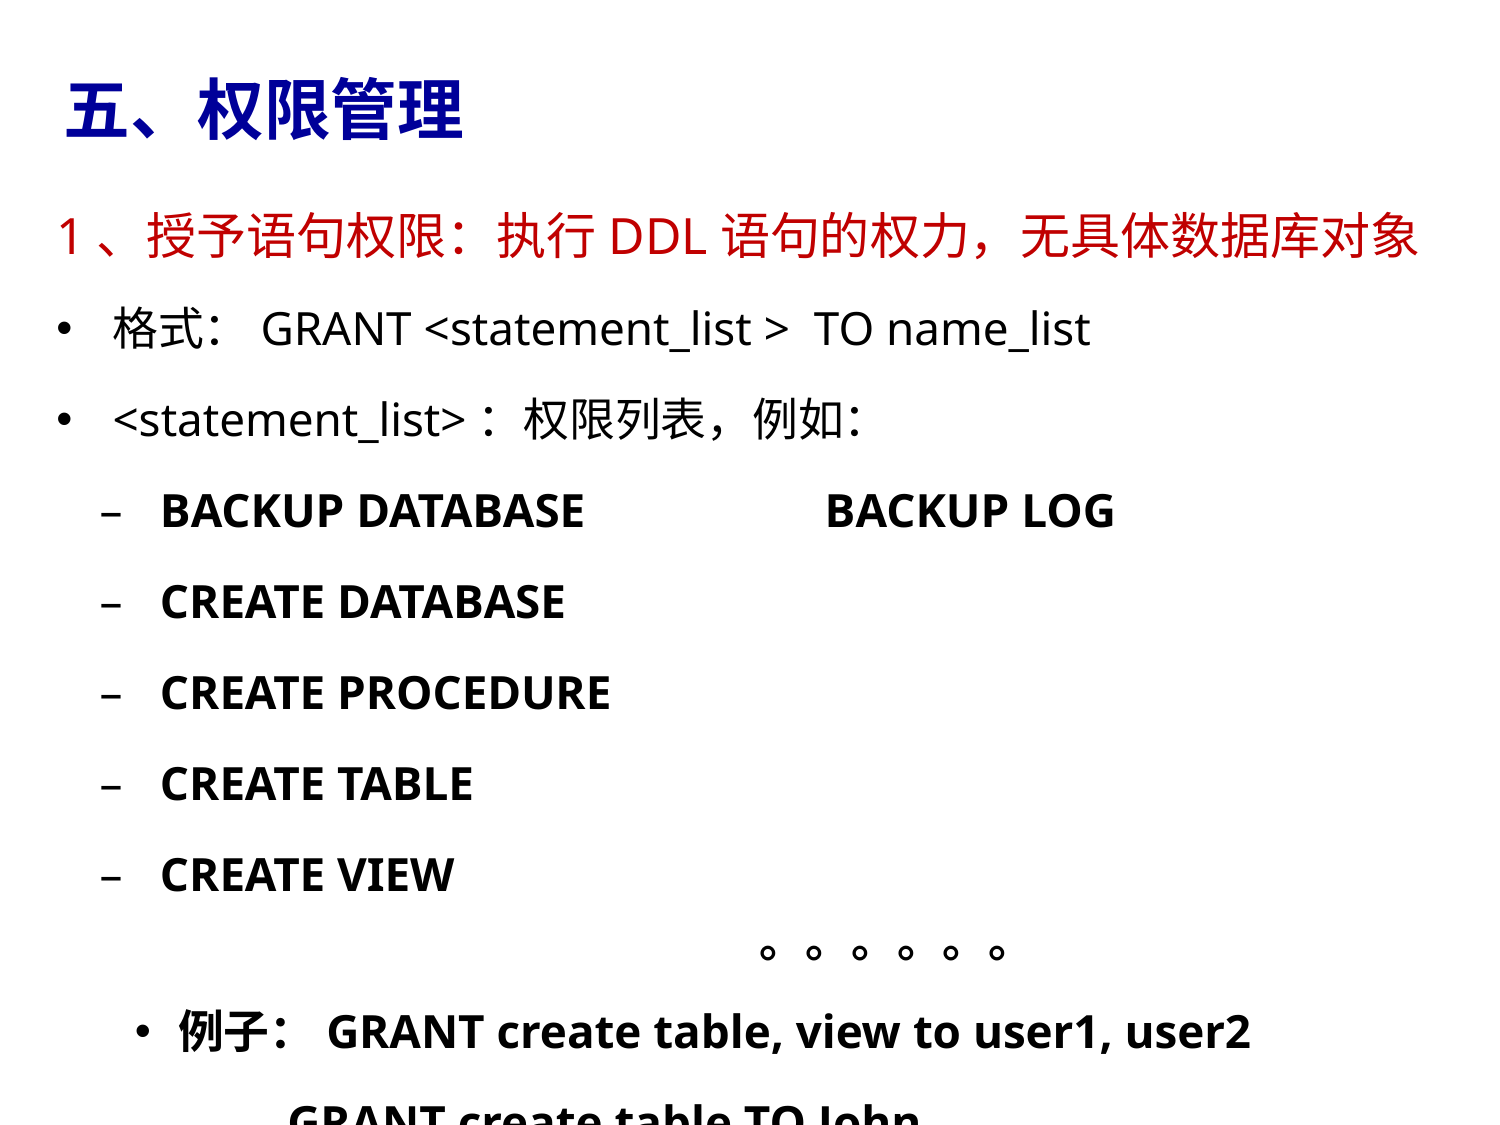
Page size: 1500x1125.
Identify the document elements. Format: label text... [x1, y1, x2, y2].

list 1、授予语句权限：执行DDL语句的权力，无具体数据库对象 格式：GRANT <statement_list > TO name_list <statement_list>：权限列表，例如： BACKUP DATABASE BACKUP LOG CREATE DATABASE CREATE PROCEDURE CREATE TABLE CREATE VIEW 。。。。。。 例子：GRANT create table, view to user1, user2 GRANT create table TO John GRANT create view TO John [41, 184, 1462, 1106]
title 五、权限管理 [17, 54, 1436, 161]
